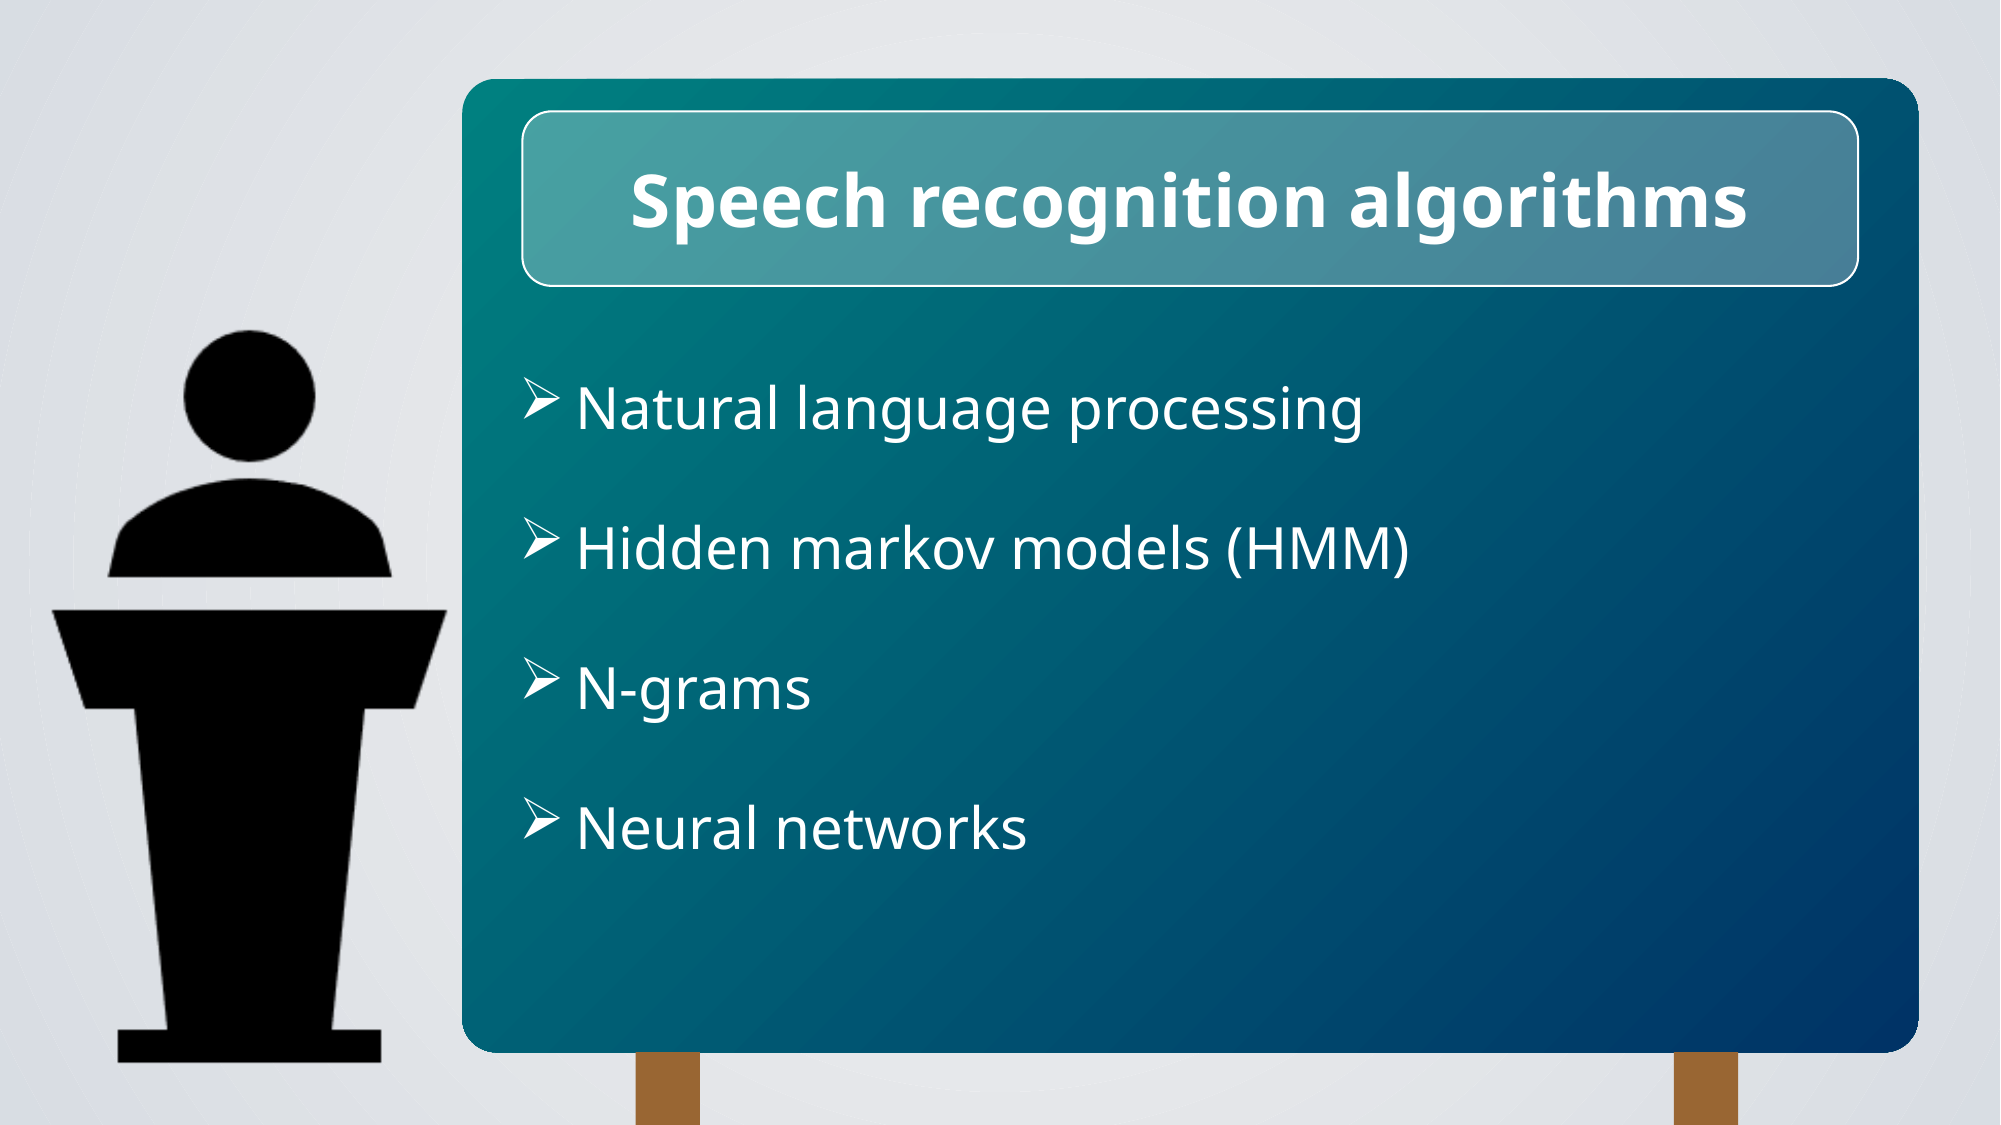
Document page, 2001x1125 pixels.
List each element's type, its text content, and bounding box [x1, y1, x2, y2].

picture [0, 302, 645, 1092]
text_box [522, 111, 1859, 286]
text_box [635, 1051, 701, 1125]
text_box [1673, 1051, 1739, 1125]
text_box [461, 77, 1920, 1054]
text_box Natural language processing Hidden markov models (HMM) N-grams Neural networks [645, 363, 1784, 869]
